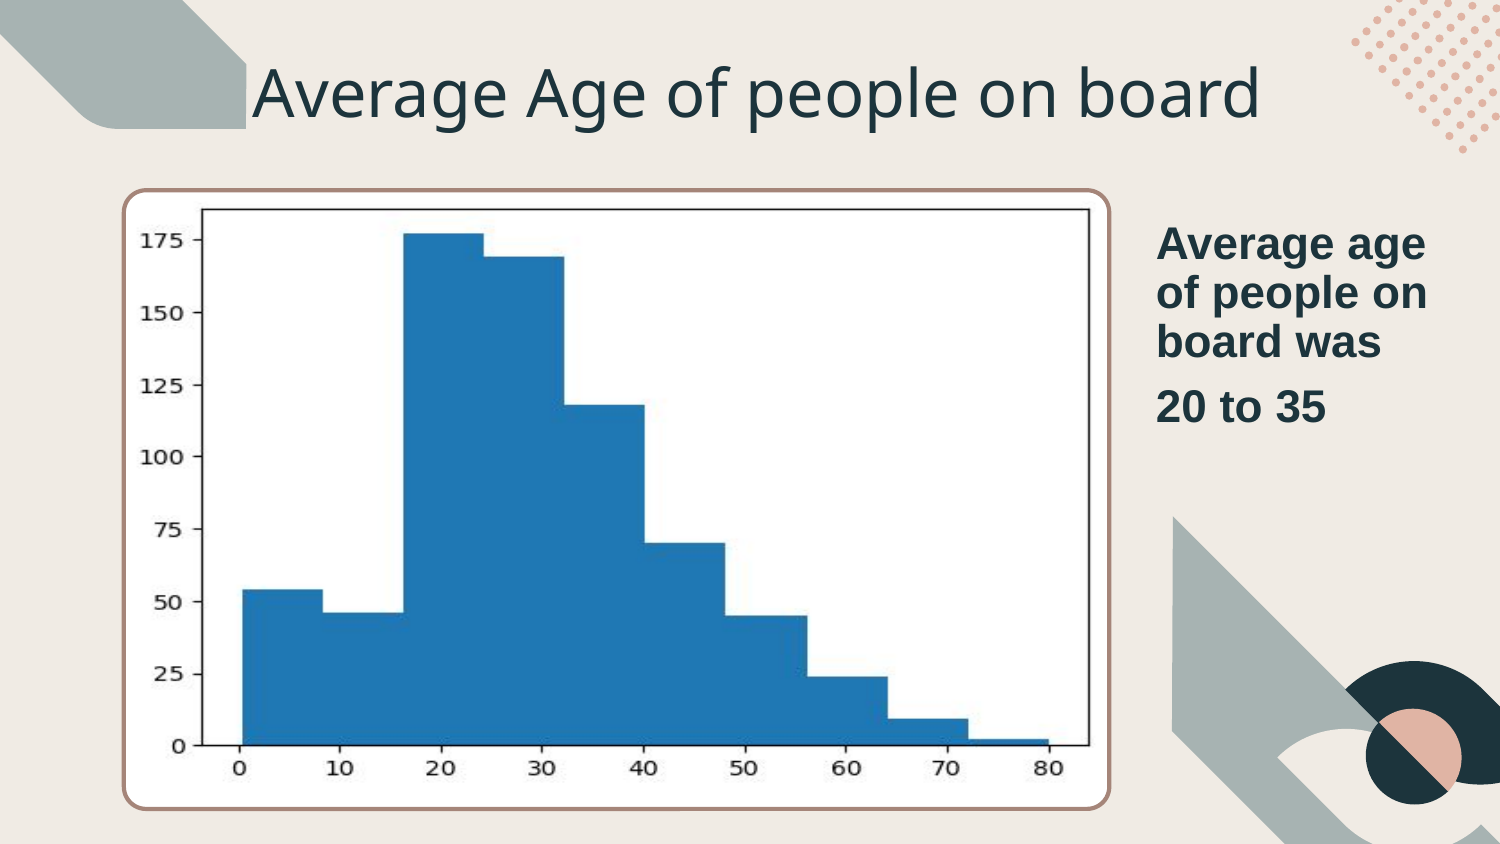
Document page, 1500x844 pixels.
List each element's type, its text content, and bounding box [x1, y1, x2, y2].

list Average age of people on board was 20 to 35 [1140, 212, 1478, 500]
text_box [121, 188, 1112, 812]
title Average Age of people on board [237, 34, 1500, 140]
